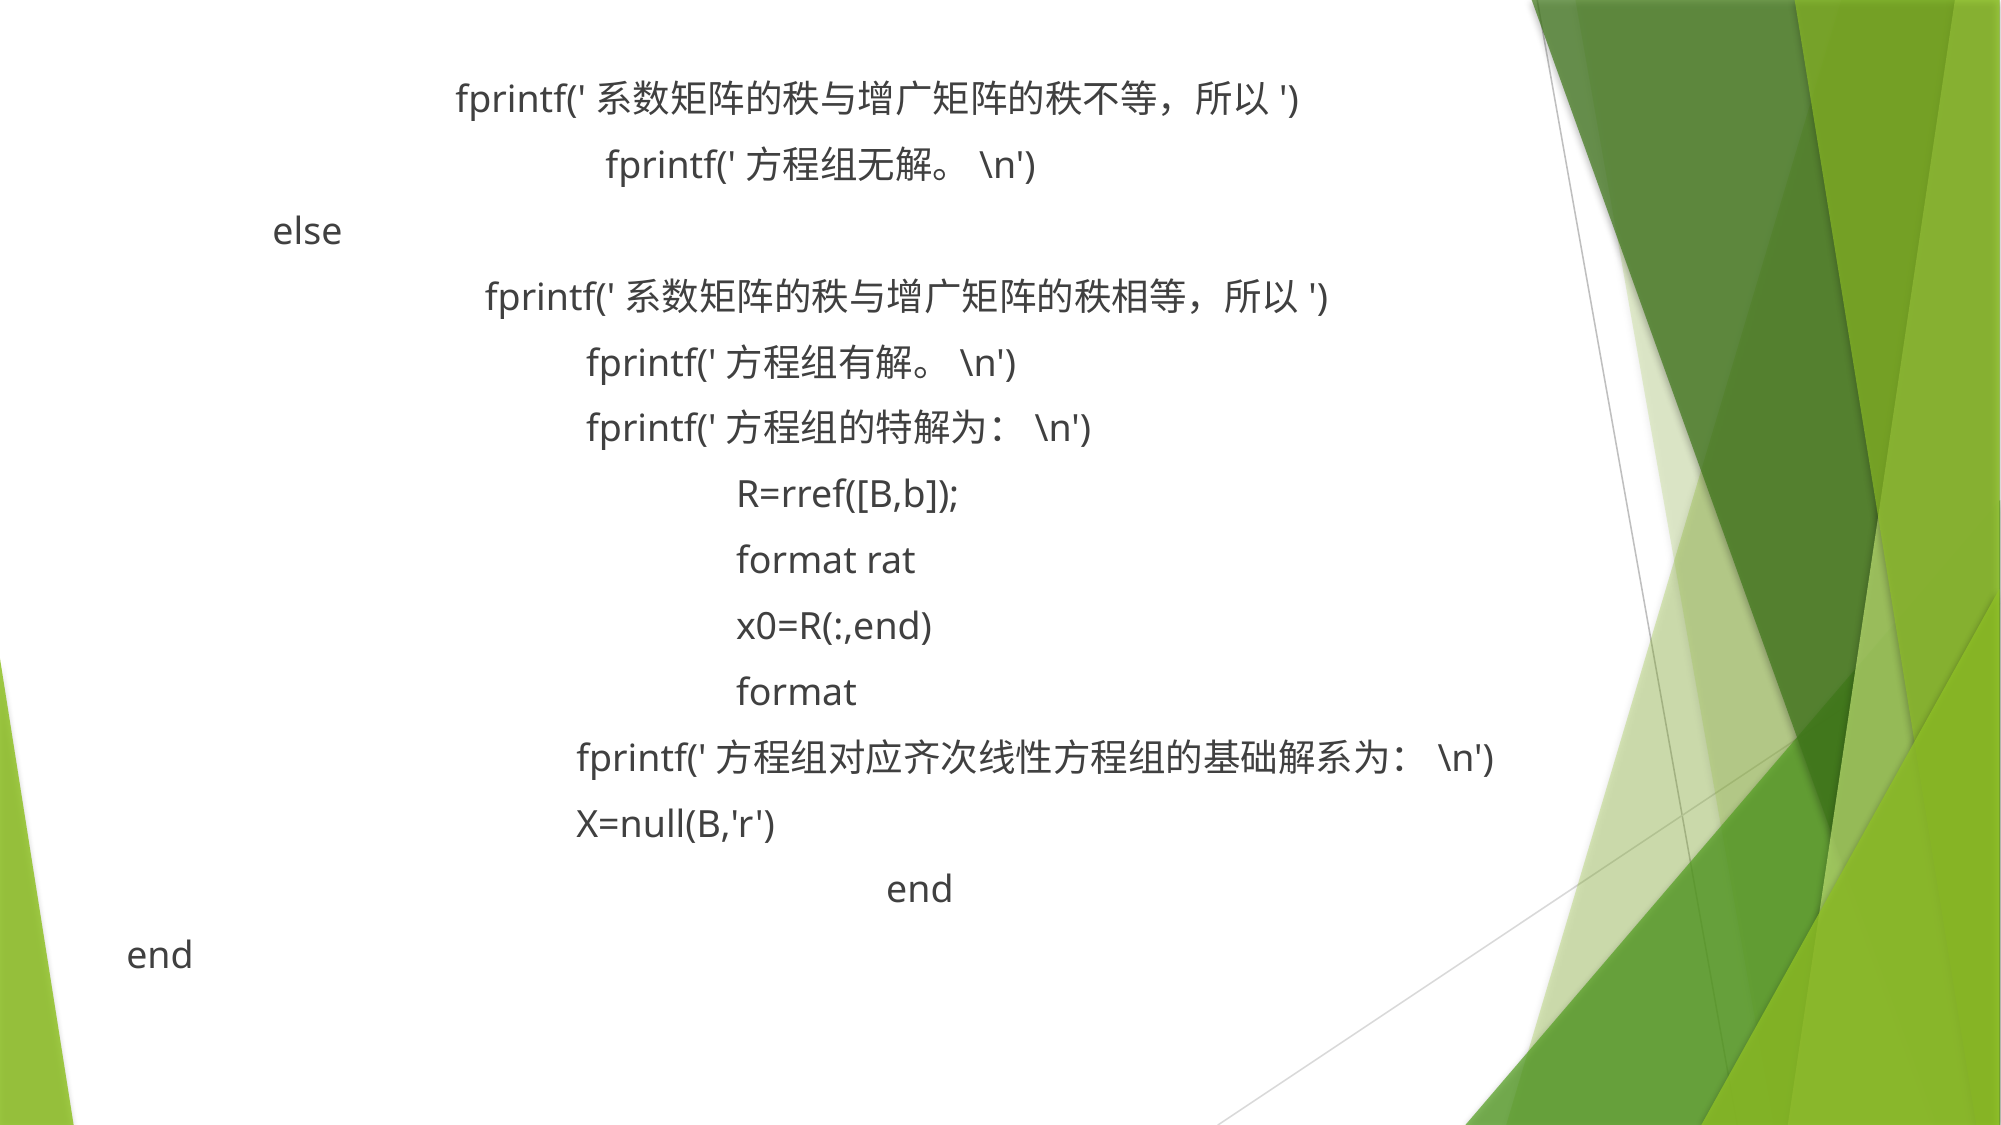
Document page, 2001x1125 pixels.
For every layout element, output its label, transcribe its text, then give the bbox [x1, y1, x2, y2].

list fprintf('系数矩阵的秩与增广矩阵的秩不等，所以') fprintf('方程组无解。\n') else fprintf('系数矩阵的秩与增广矩阵的秩相等，所以') fprintf('方程组有解。\n') fprintf('方程组的特解为：\n') R=rref([B,b]); format rat x0=R(:,end) format fprintf('方程组对应齐次线性方程组的基础解系为：\n') X=null(B,'r') end end [110, 67, 1522, 992]
